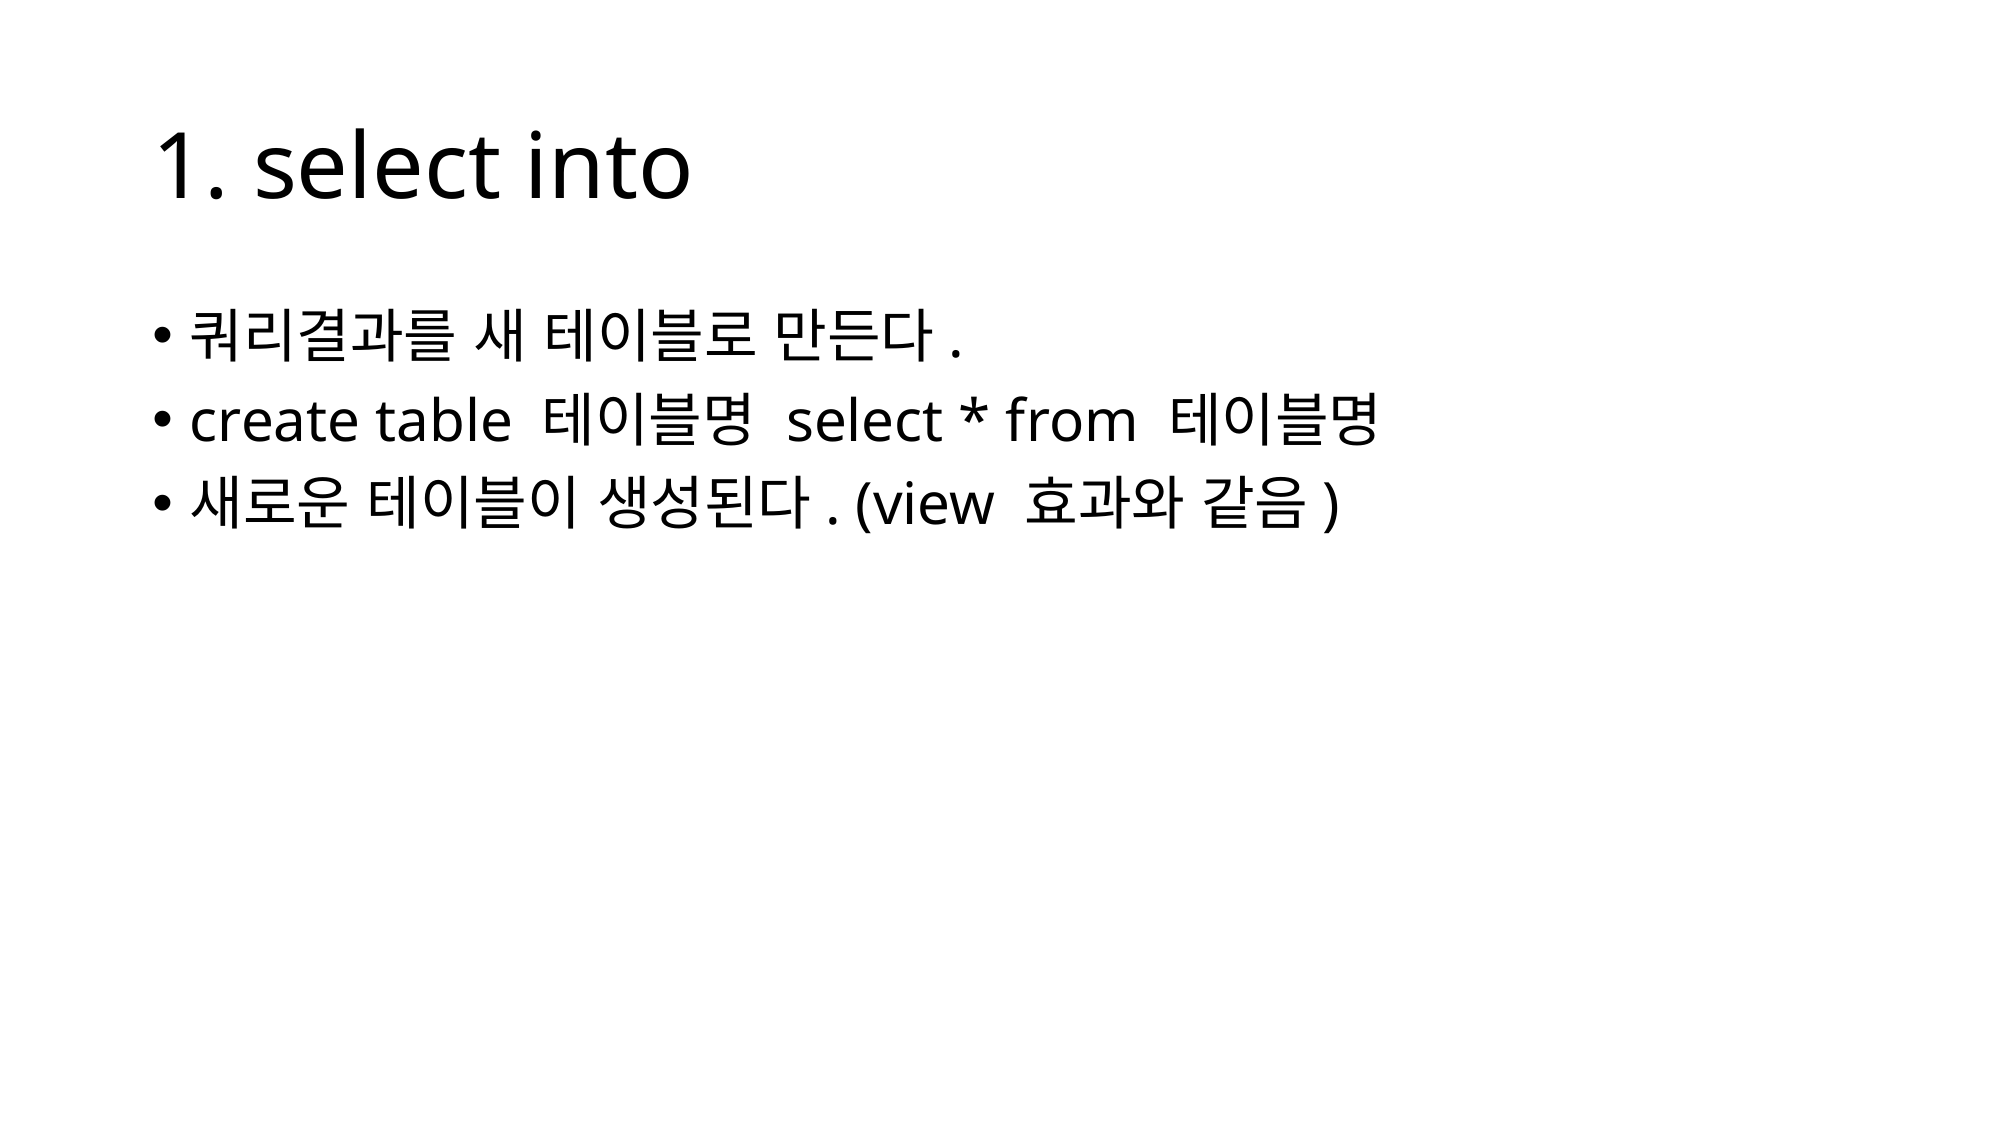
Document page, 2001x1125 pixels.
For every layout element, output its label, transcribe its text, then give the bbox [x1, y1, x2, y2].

list 쿼리결과를 새 테이블로 만든다. create table 테이블명 select * from 테이블명 새로운 테이블이 생성된다. (view 효과와 같음) [137, 299, 1863, 1014]
title 1. select into [137, 59, 1863, 278]
